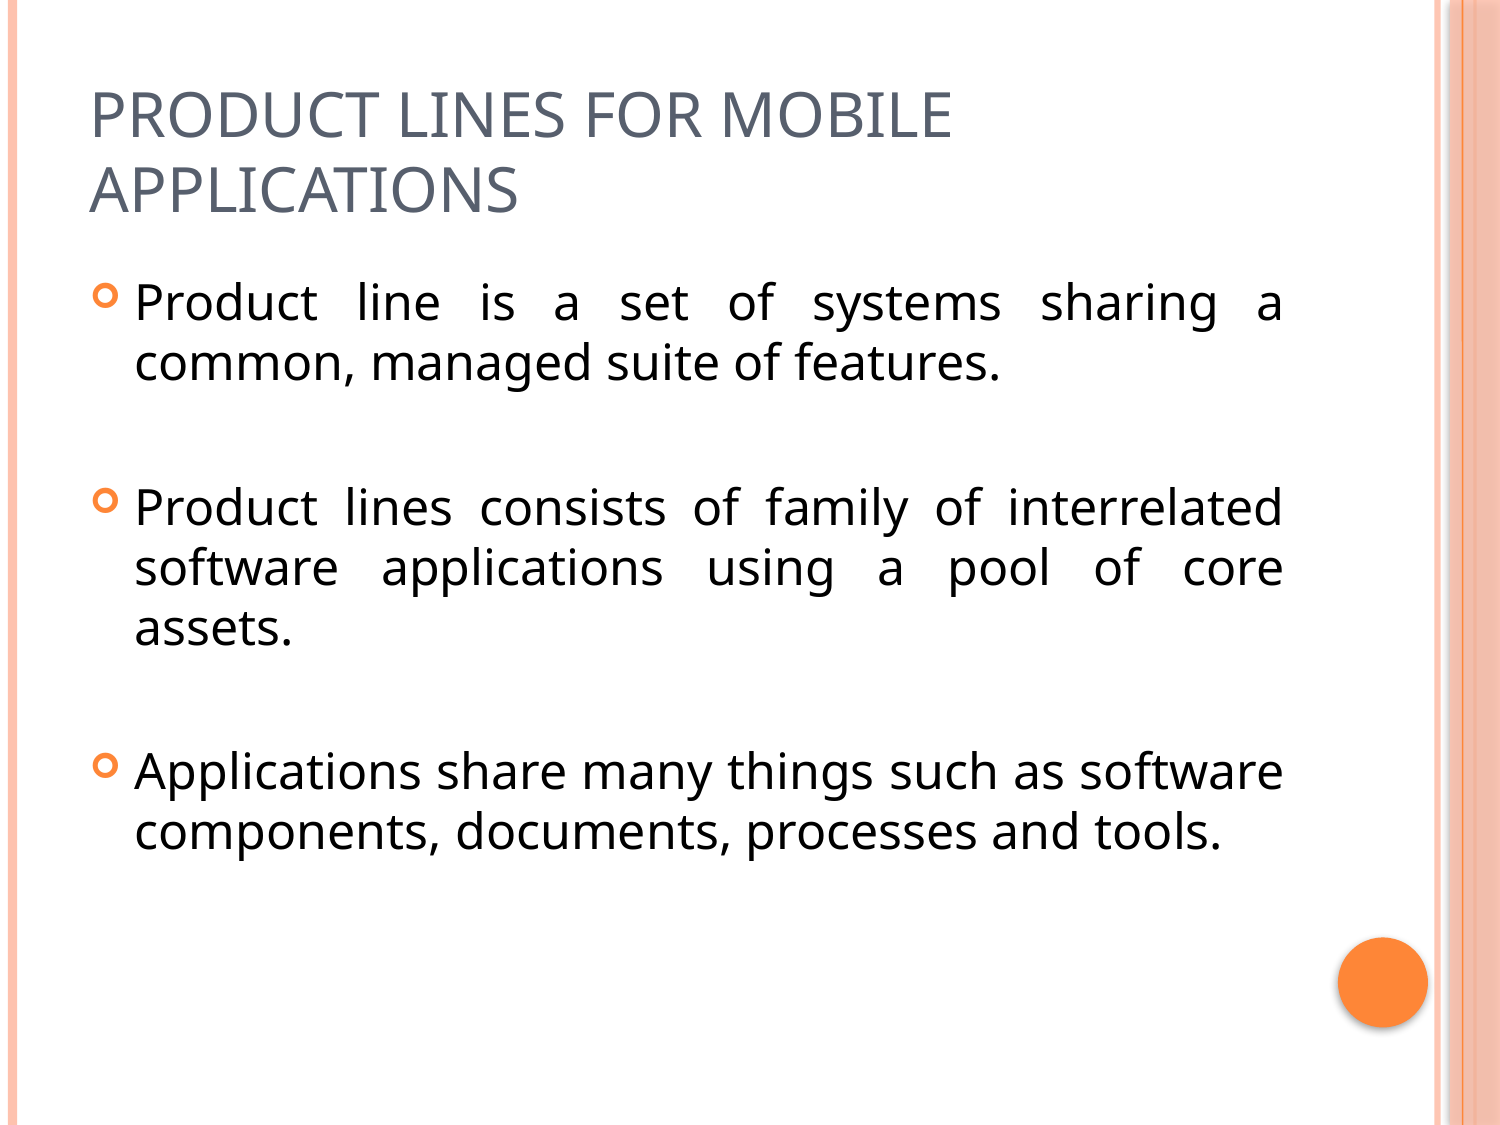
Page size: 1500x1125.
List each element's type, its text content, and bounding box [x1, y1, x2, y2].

list Product line is a set of systems sharing a common, managed suite of features. Product lines consists of family of interrelated software applications using a pool of core assets. Applications share many things such as software components, documents, processes and tools. [75, 262, 1300, 1062]
title Product Lines for Mobile Applications [75, 45, 1300, 233]
